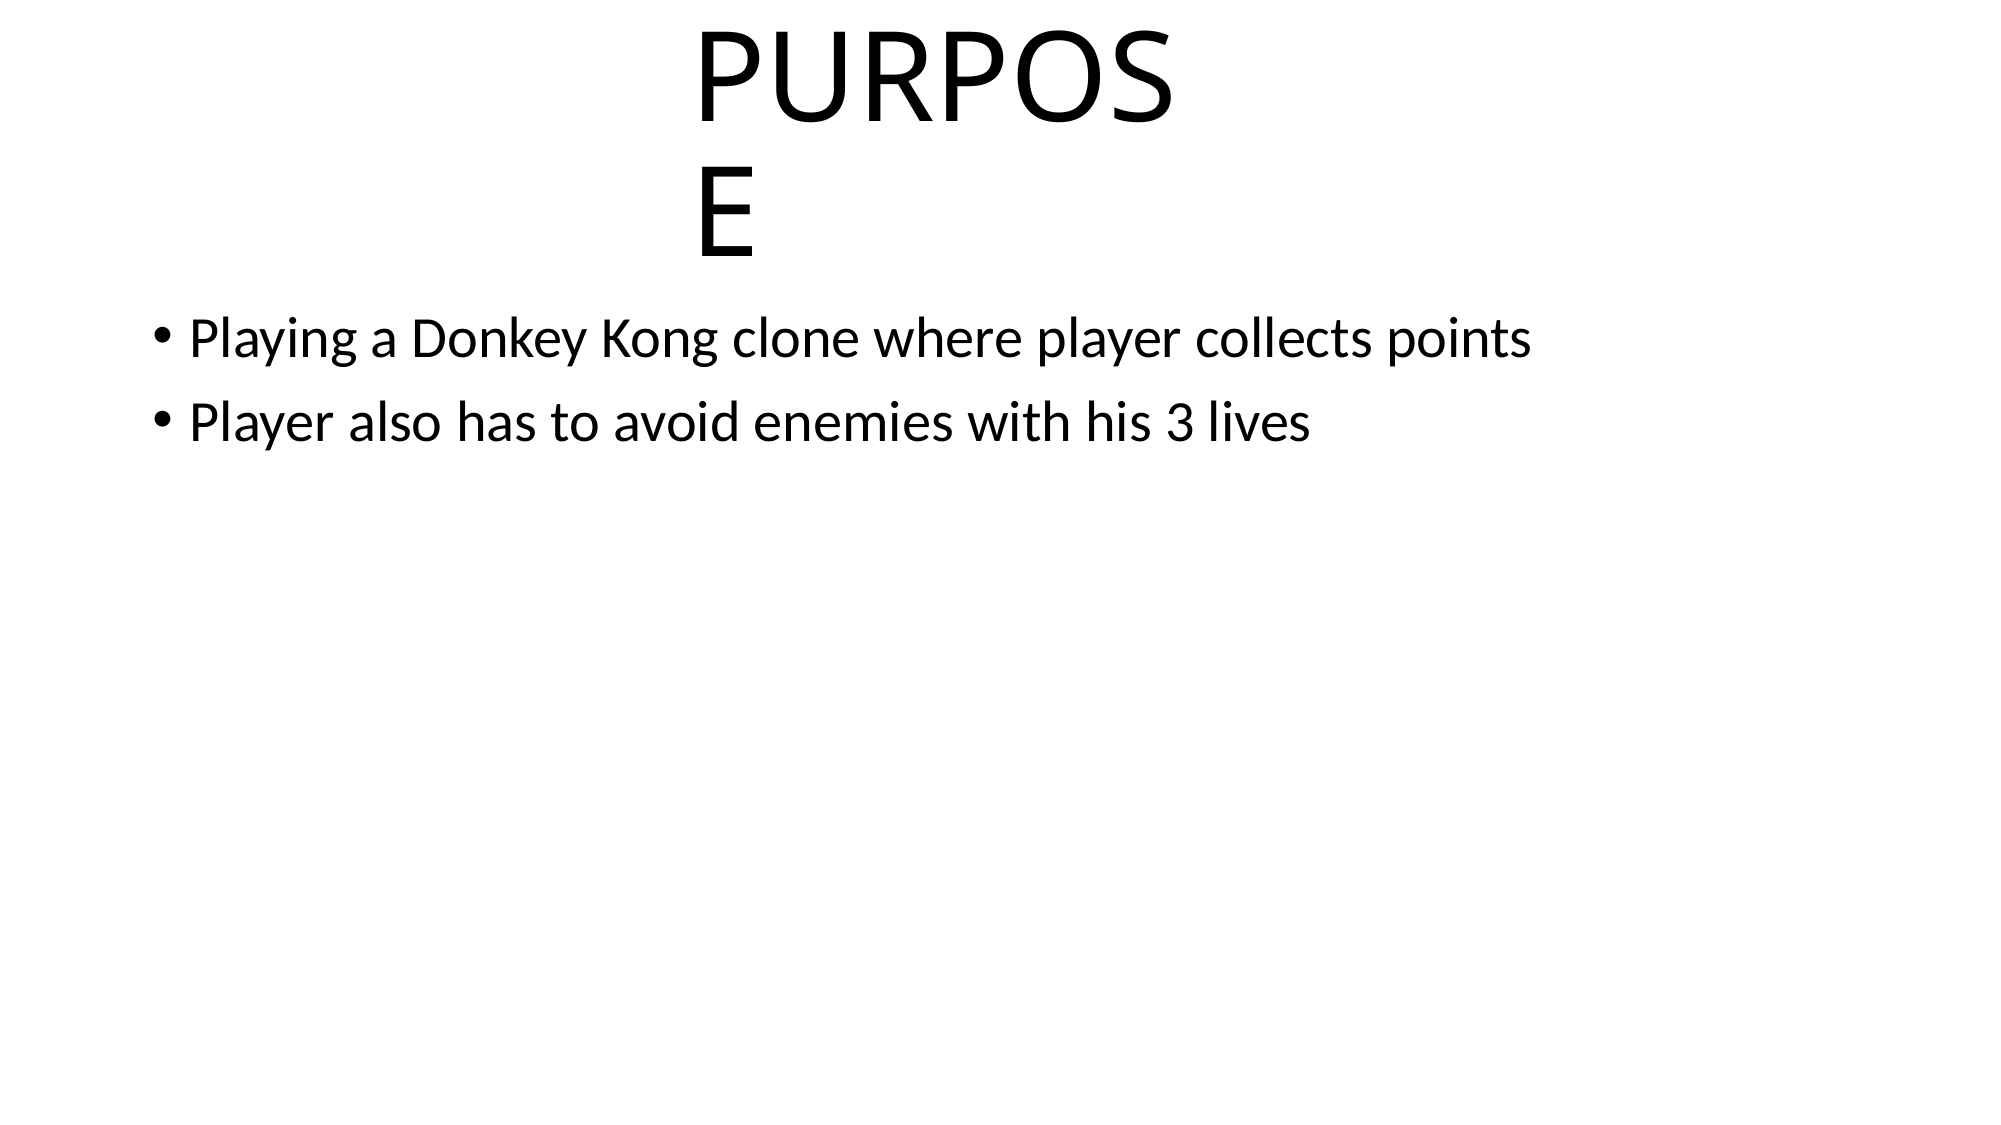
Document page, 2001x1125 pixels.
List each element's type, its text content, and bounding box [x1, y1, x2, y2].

list Playing a Donkey Kong clone where player collects points Player also has to avoid enemies with his 3 lives [137, 299, 1863, 1014]
title PURPOSE [675, 39, 1229, 258]
